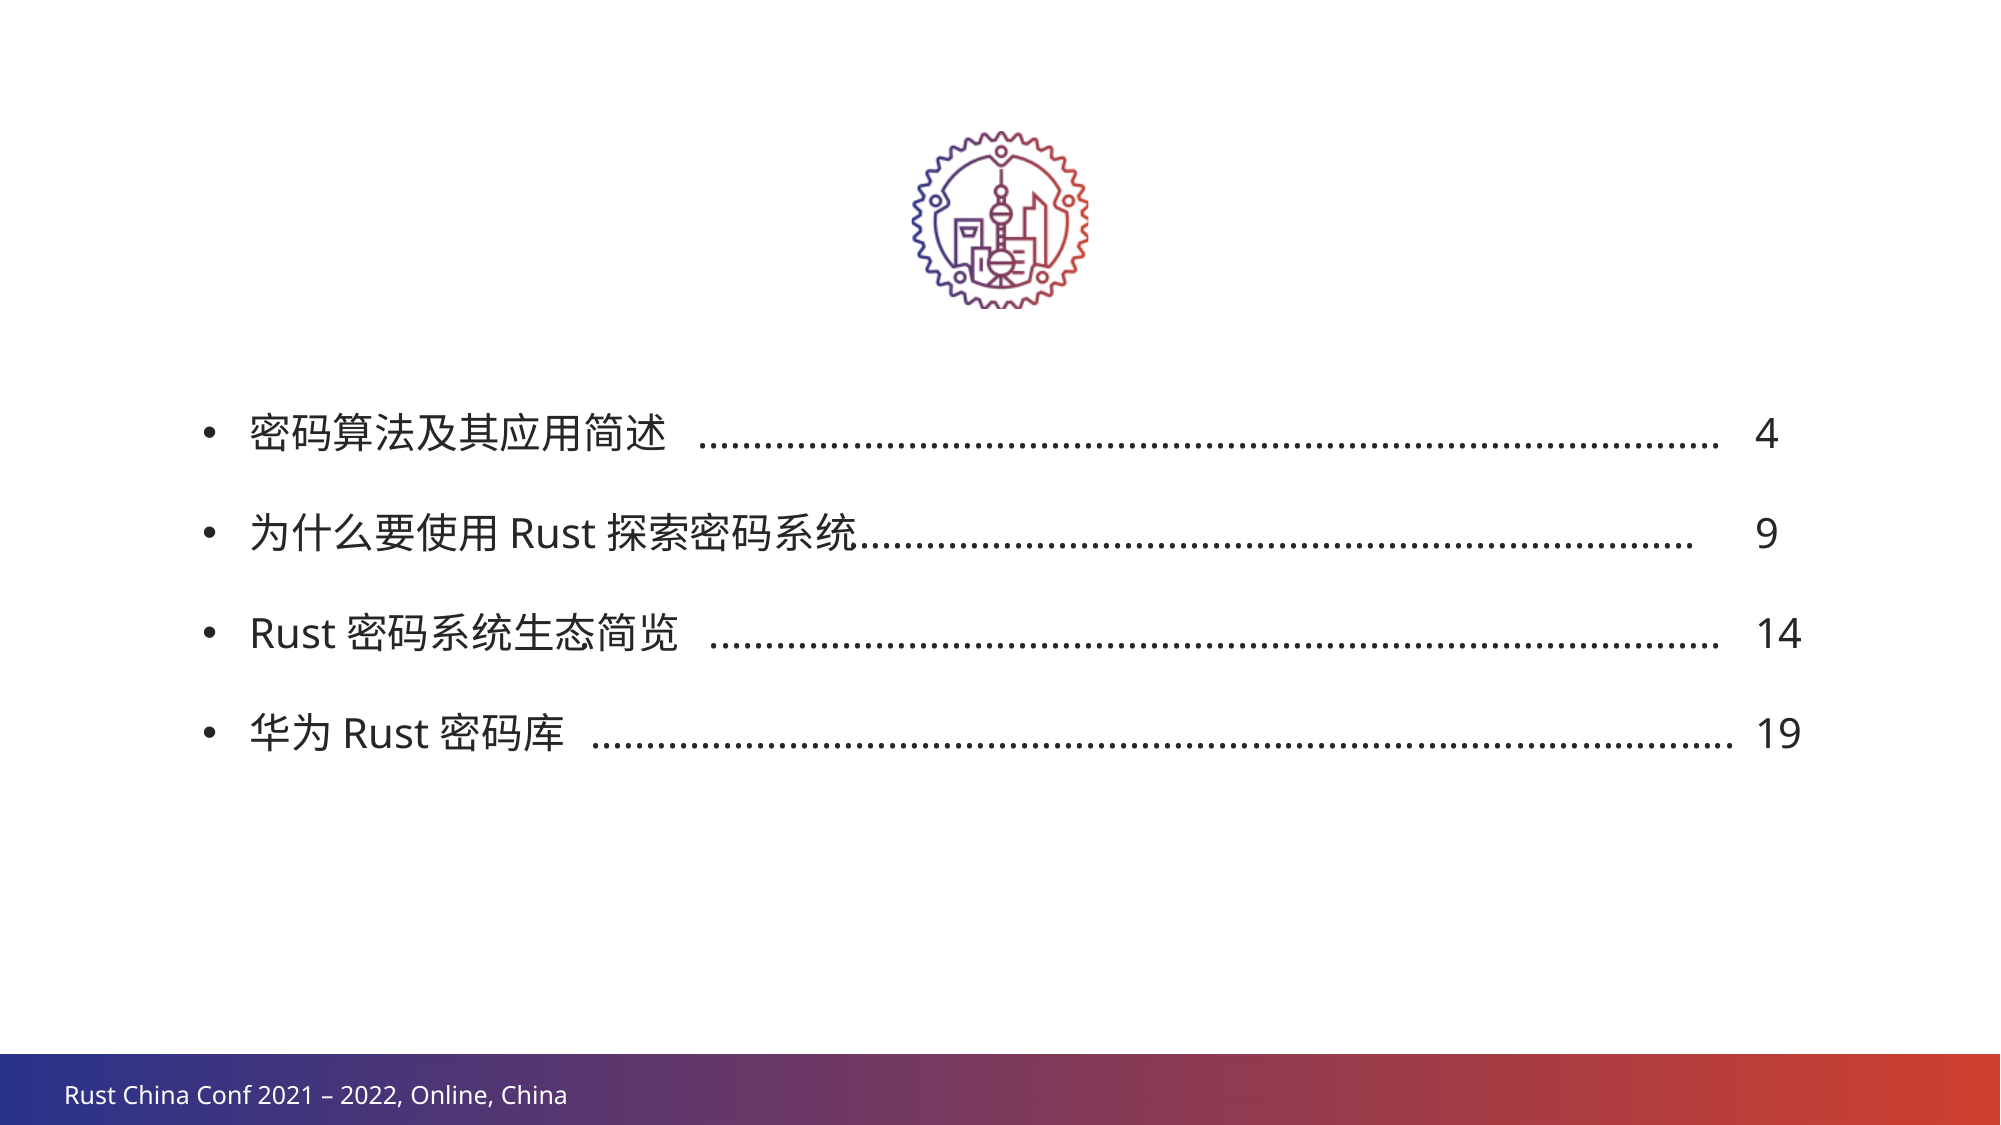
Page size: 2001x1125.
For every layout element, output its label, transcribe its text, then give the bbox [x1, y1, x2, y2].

text_box .…………...………………………………………………………………….. ………………………………………………………………….. . ...…………………………………………………………………………….. .……..………………………………………………………………………………….. [510, 349, 1740, 765]
text_box 密码算法及其应用简述 为什么要使用Rust探索密码系统 Rust密码系统生态简览 华为Rust密码库 [187, 349, 510, 765]
text_box 4 9 14 19 [1740, 349, 1818, 765]
